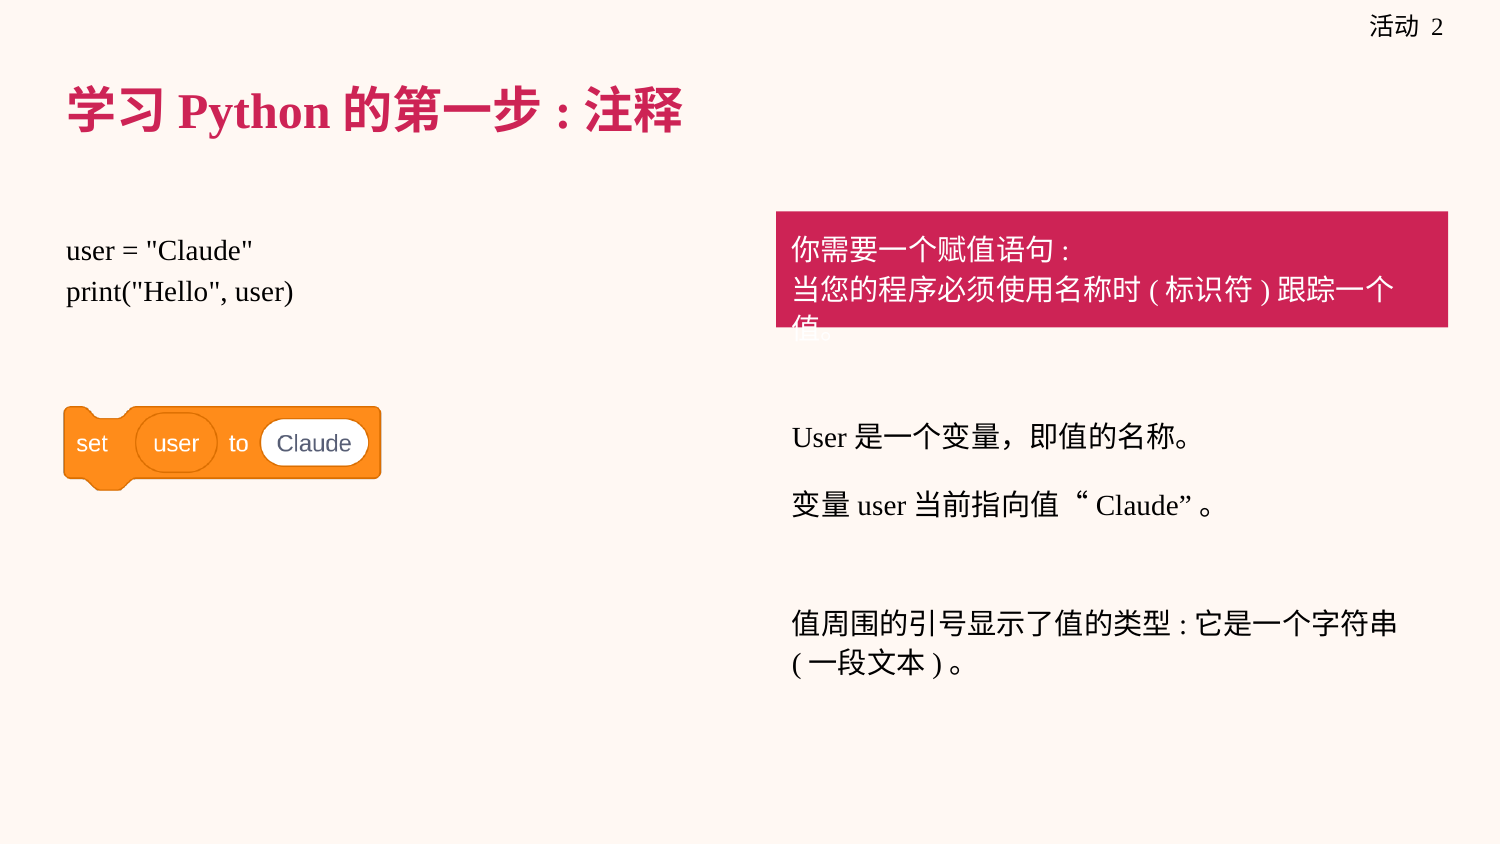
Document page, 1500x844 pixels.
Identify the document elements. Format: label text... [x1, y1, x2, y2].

subtitle 活动 2 [1122, 0, 1444, 52]
text_box 变量user当前指向值“Claude”。 [776, 466, 1448, 573]
text_box 你需要一个赋值语句: 当您的程序必须使用名称时(标识符)跟踪一个值。 [776, 211, 1449, 328]
text_box User是一个变量，即值的名称。 [776, 398, 1448, 459]
picture [61, 405, 385, 493]
text_box 学习Python的第一步:注释 [51, 51, 1449, 167]
text_box user = "Claude" print("Hello", user) [51, 211, 776, 317]
text_box 值周围的引号显示了值的类型:它是一个字符串(一段文本)。 [776, 585, 1448, 701]
